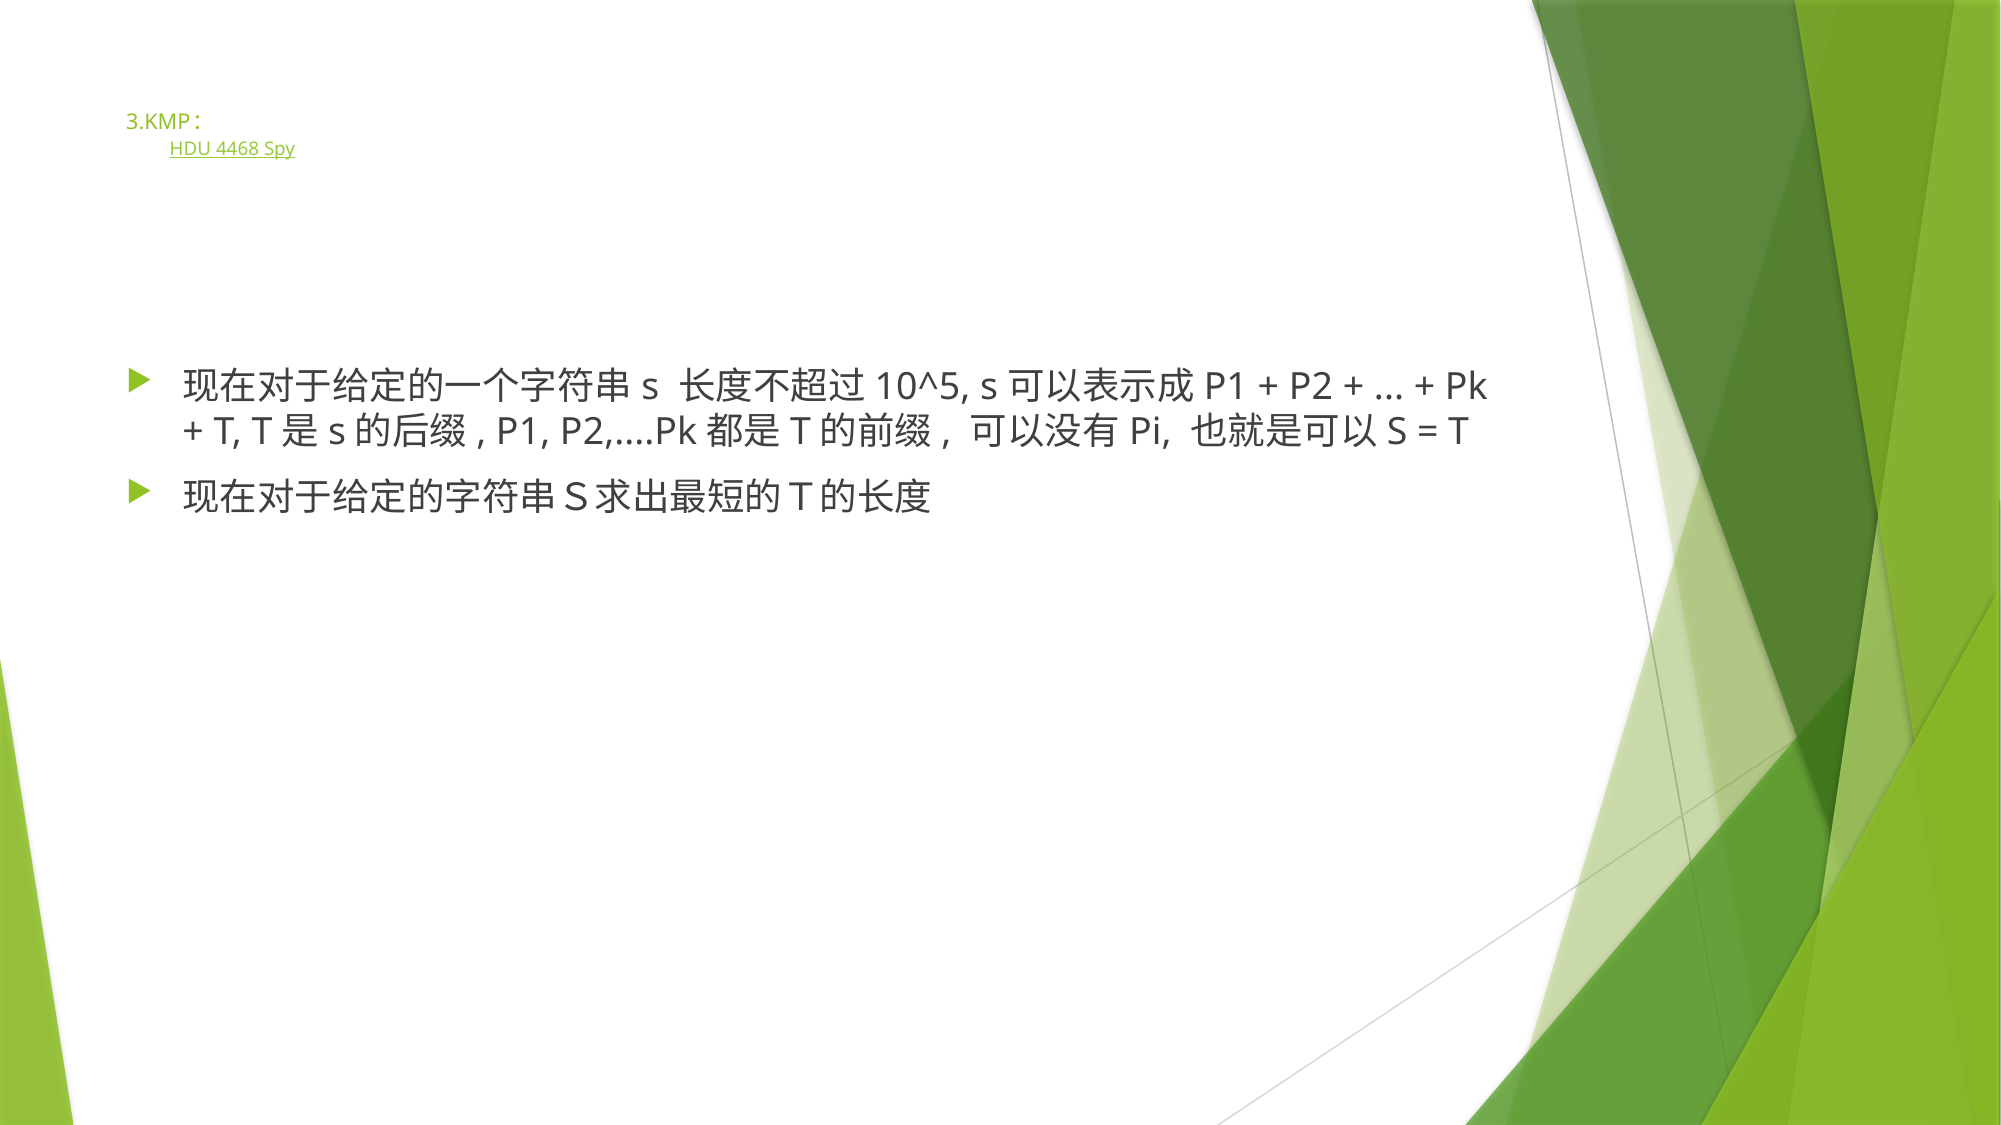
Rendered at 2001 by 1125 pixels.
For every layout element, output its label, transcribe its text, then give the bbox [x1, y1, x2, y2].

title 3.KMP： HDU 4468 Spy [111, 99, 1522, 317]
list 现在对于给定的一个字符串s 长度不超过10^5, s可以表示成P1 + P2 + ... + Pk + T, T是s的后缀, P1, P2,....Pk都是T的前缀, 可以没有Pi, 也就是可以S = T 现在对于给定的字符串Ｓ求出最短的Ｔ的长度 [111, 354, 1522, 992]
